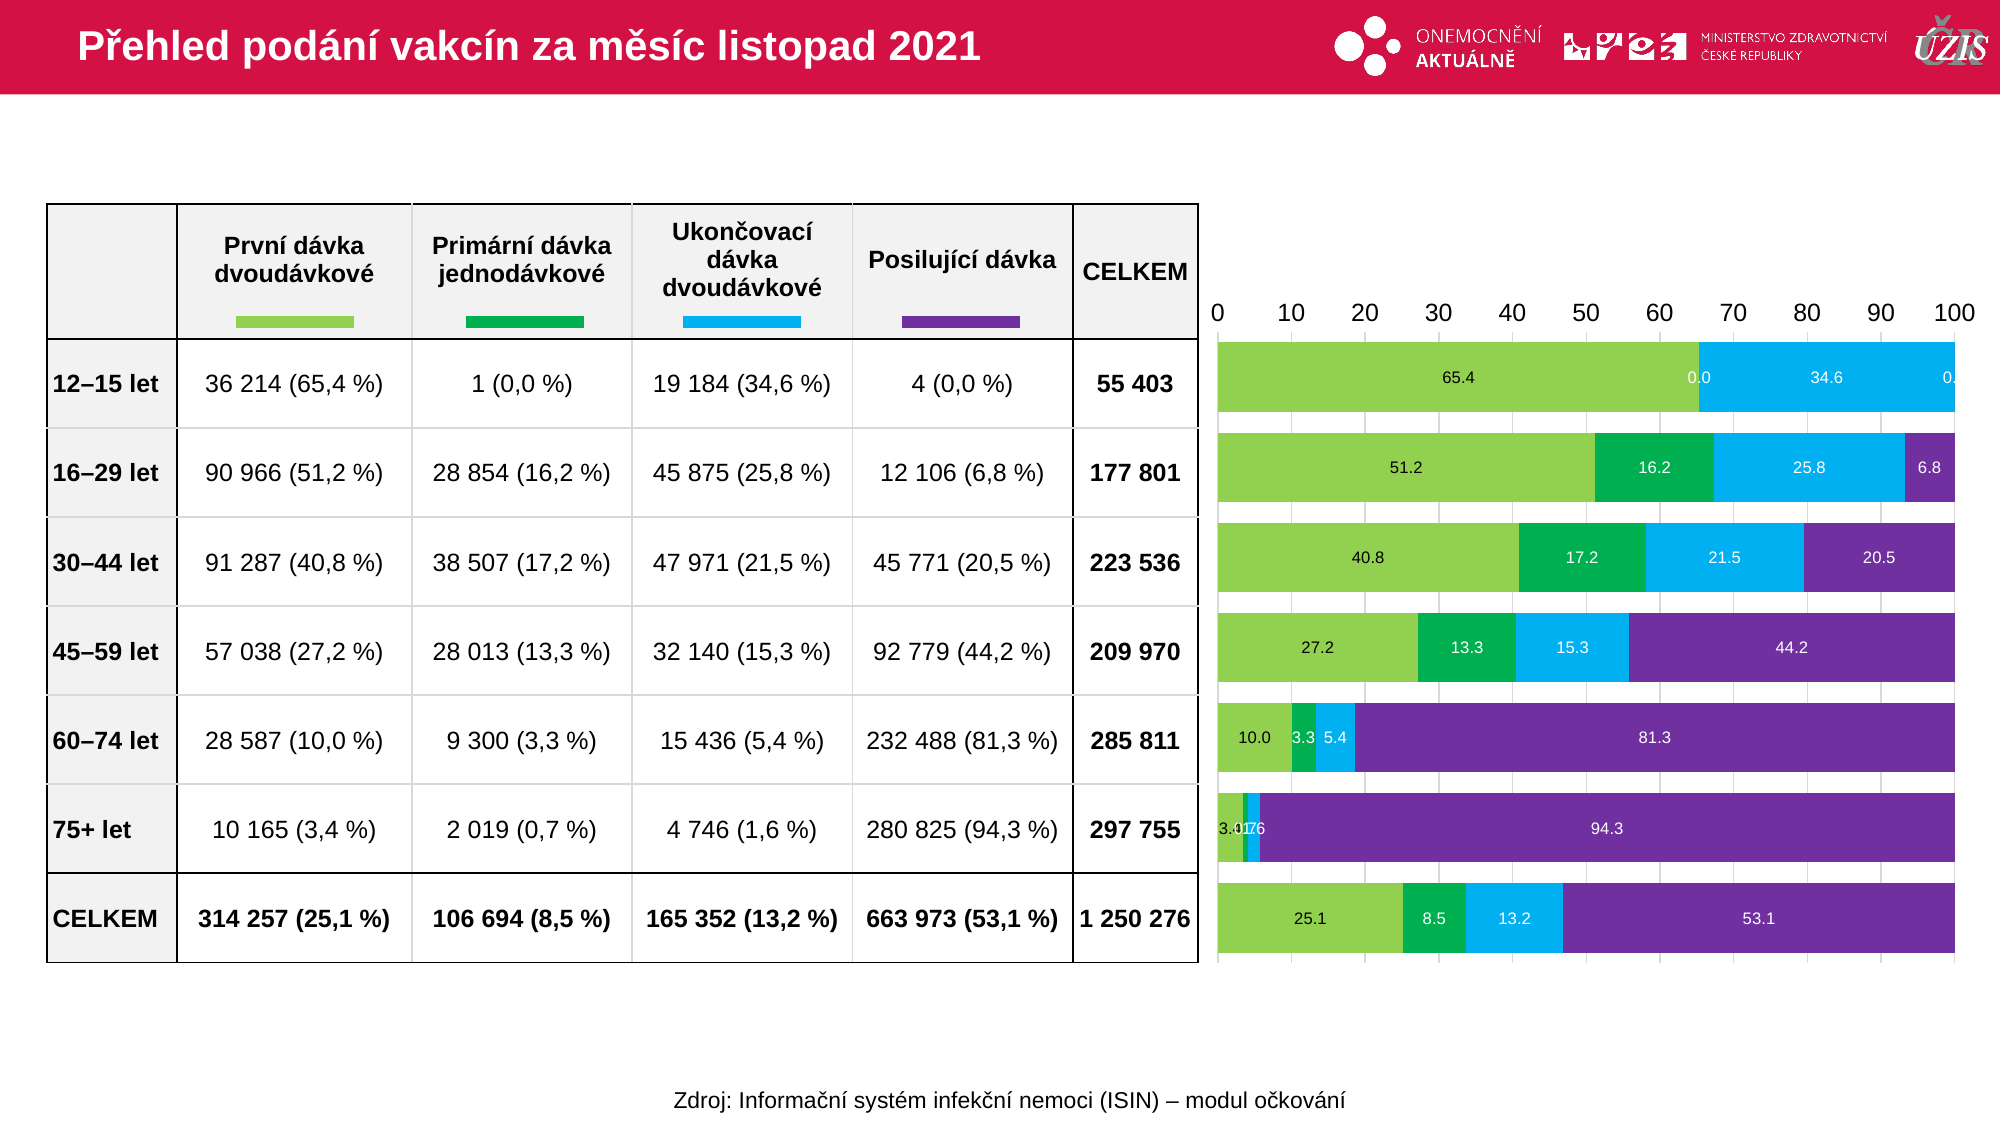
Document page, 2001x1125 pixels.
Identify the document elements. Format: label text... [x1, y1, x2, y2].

table_cell 1 250 276 [1074, 874, 1197, 962]
table_cell 36 214 (65,4 %) [178, 340, 411, 427]
table_cell 209 970 [1074, 607, 1197, 694]
chart [1198, 217, 1990, 1030]
table_cell 60–74 let [48, 696, 176, 783]
table_cell 91 287 (40,8 %) [178, 518, 411, 605]
table_header [48, 205, 176, 338]
table_cell 223 536 [1074, 518, 1197, 605]
table_cell 19 184 (34,6 %) [633, 340, 852, 427]
table_cell 45 771 (20,5 %) [853, 518, 1072, 605]
table_cell CELKEM [48, 874, 176, 962]
table_cell 663 973 (53,1 %) [853, 874, 1072, 962]
table_cell 280 825 (94,3 %) [853, 785, 1072, 872]
table_cell 15 436 (5,4 %) [633, 696, 852, 783]
table_cell 32 140 (15,3 %) [633, 607, 852, 694]
table_cell 232 488 (81,3 %) [853, 696, 1072, 783]
table_cell 57 038 (27,2 %) [178, 607, 411, 694]
table_cell 92 779 (44,2 %) [853, 607, 1072, 694]
title Přehled podání vakcín za měsíc listopad 2021 [62, 0, 1252, 95]
picture [1915, 15, 1989, 66]
table_cell 314 257 (25,1 %) [178, 874, 411, 962]
table_cell 47 971 (21,5 %) [633, 518, 852, 605]
table_cell 1 (0,0 %) [413, 340, 631, 427]
table_cell 30–44 let [48, 518, 176, 605]
table_cell 90 966 (51,2 %) [178, 429, 411, 516]
table_cell 45 875 (25,8 %) [633, 429, 852, 516]
table_header Posilující dávka [853, 205, 1072, 338]
table_cell 75+ let [48, 785, 176, 872]
table_cell 10 165 (3,4 %) [178, 785, 411, 872]
table_cell 4 (0,0 %) [853, 340, 1072, 427]
table_cell 9 300 (3,3 %) [413, 696, 631, 783]
picture [1563, 31, 1888, 60]
text_box Zdroj: Informační systém infekční nemoci (ISIN) – modul očkování [658, 1078, 1362, 1121]
table_header CELKEM [1074, 205, 1197, 338]
table_cell 297 755 [1074, 785, 1197, 872]
table_cell 4 746 (1,6 %) [633, 785, 852, 872]
table_header Primární dávka jednodávkové [413, 205, 631, 338]
picture [1334, 16, 1542, 76]
table_cell 45–59 let [48, 607, 176, 694]
table_cell 28 587 (10,0 %) [178, 696, 411, 783]
table_cell 177 801 [1074, 429, 1197, 516]
table_cell 12 106 (6,8 %) [853, 429, 1072, 516]
table_cell 16–29 let [48, 429, 176, 516]
table_cell 28 854 (16,2 %) [413, 429, 631, 516]
table_cell 38 507 (17,2 %) [413, 518, 631, 605]
table_cell 2 019 (0,7 %) [413, 785, 631, 872]
table_cell 12–15 let [48, 340, 176, 427]
table_cell 28 013 (13,3 %) [413, 607, 631, 694]
table_cell 55 403 [1074, 340, 1197, 427]
table_header První dávka dvoudávkové [178, 205, 411, 338]
table_cell 285 811 [1074, 696, 1197, 783]
table_cell 106 694 (8,5 %) [413, 874, 631, 962]
table_header Ukončovací dávka dvoudávkové [633, 205, 852, 338]
table_cell 165 352 (13,2 %) [633, 874, 852, 962]
